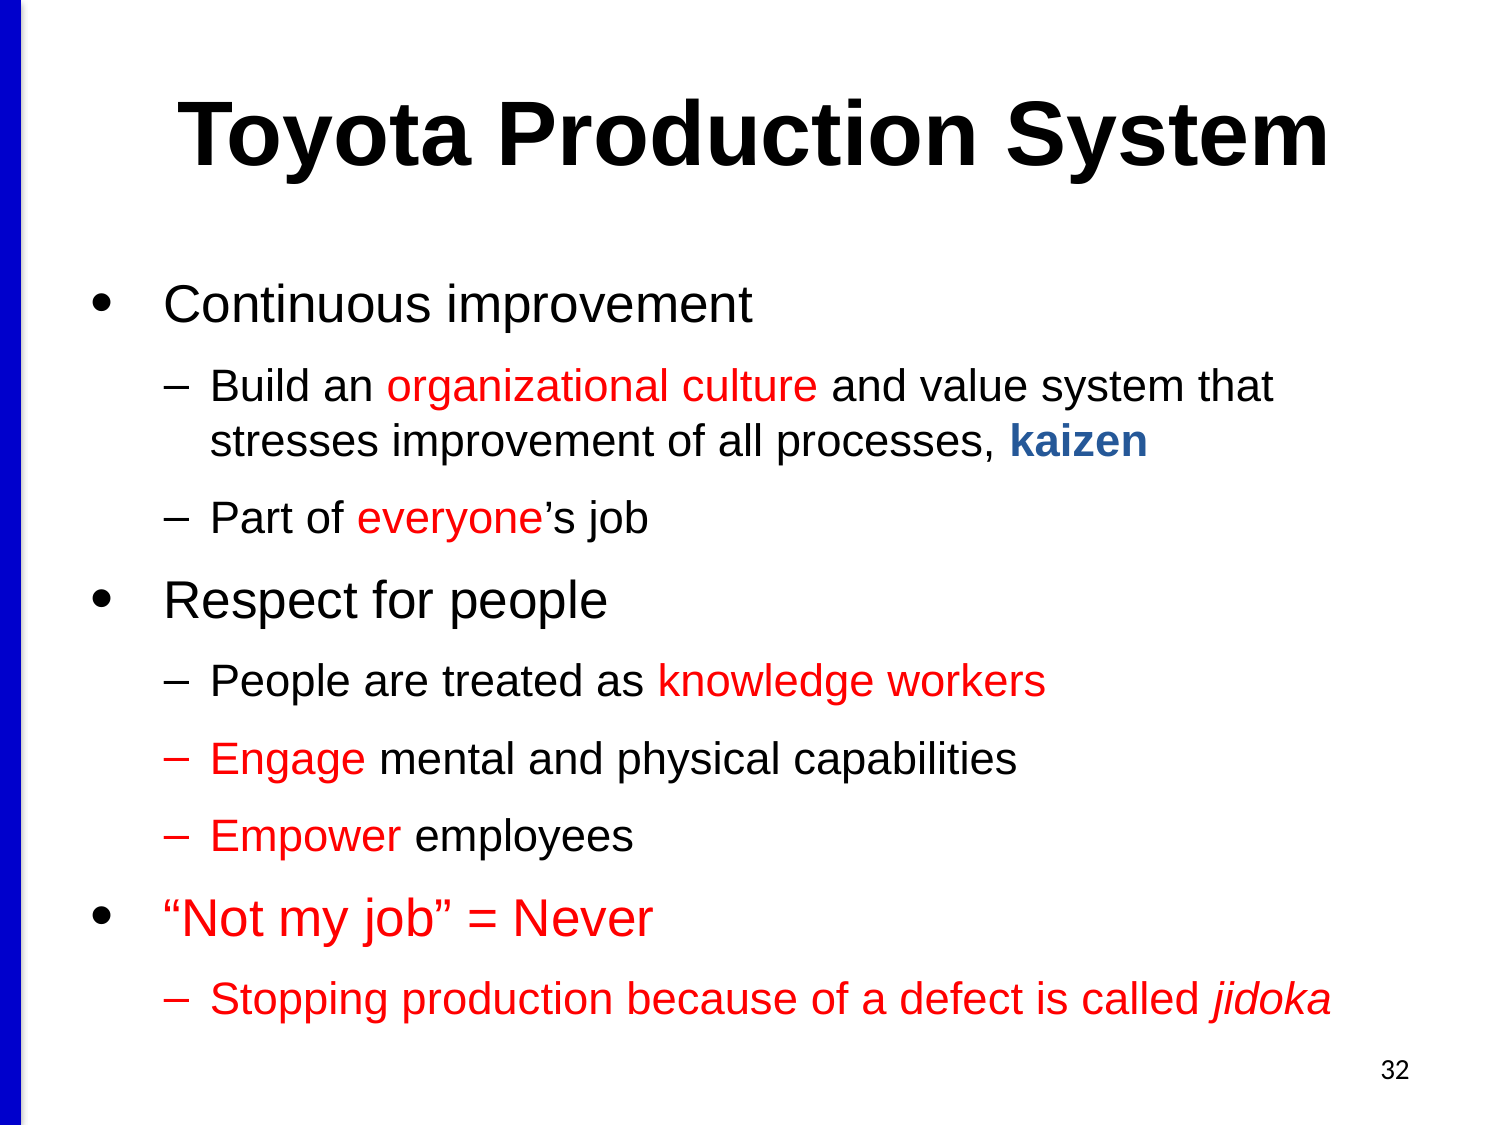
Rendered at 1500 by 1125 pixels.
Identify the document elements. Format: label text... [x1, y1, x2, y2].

title Toyota Production System [10, 45, 1500, 233]
slide_number 32 [1074, 1042, 1425, 1103]
list Continuous improvement Build an organizational culture and value system that stresses improvement of all processes, kaizen Part of everyone’s job Respect for people People are treated as knowledge workers Engage mental and physical capabilities Empower employees “Not my job” = Never Stopping production because of a defect is called jidoka [75, 262, 1425, 1038]
